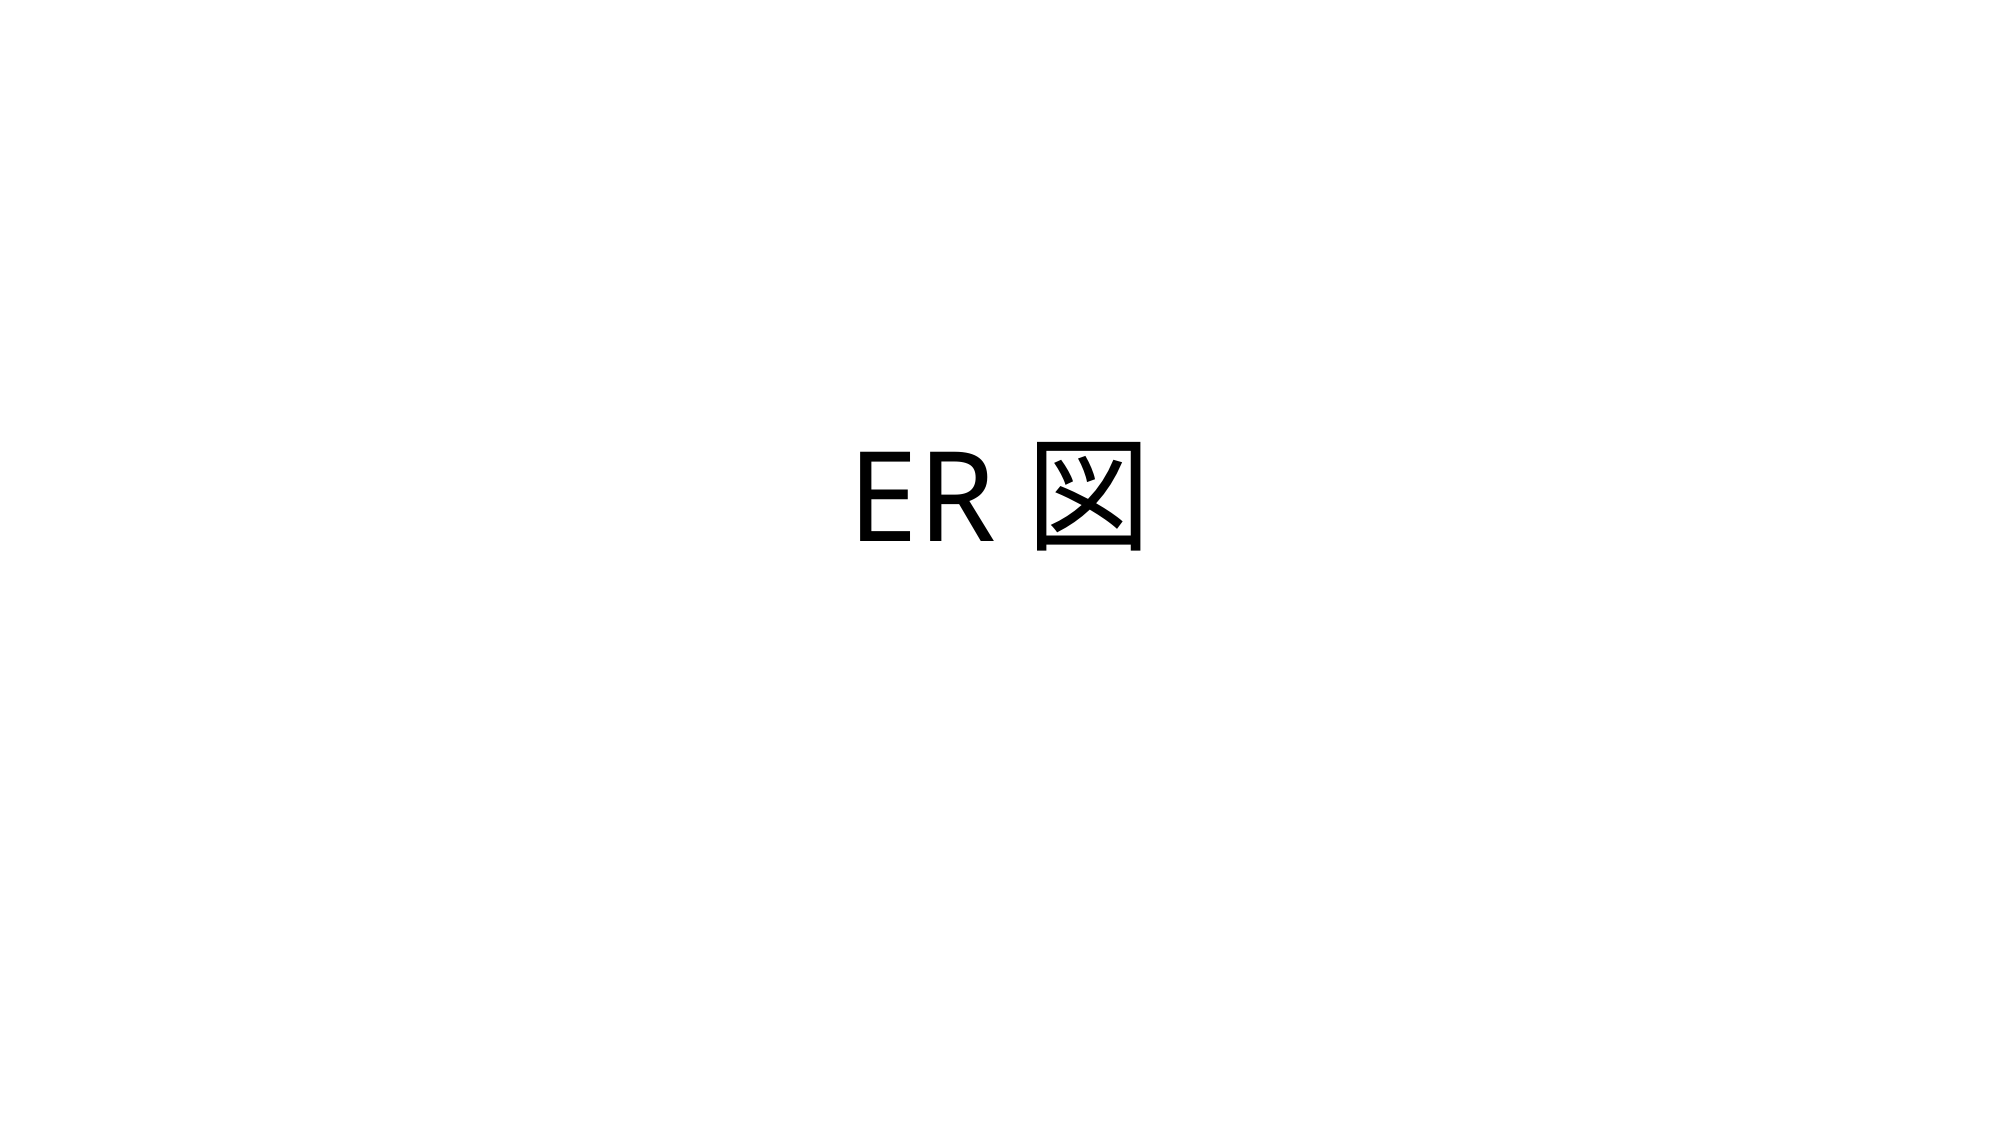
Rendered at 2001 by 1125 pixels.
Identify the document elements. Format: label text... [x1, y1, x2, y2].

title ER図 [249, 184, 1750, 576]
